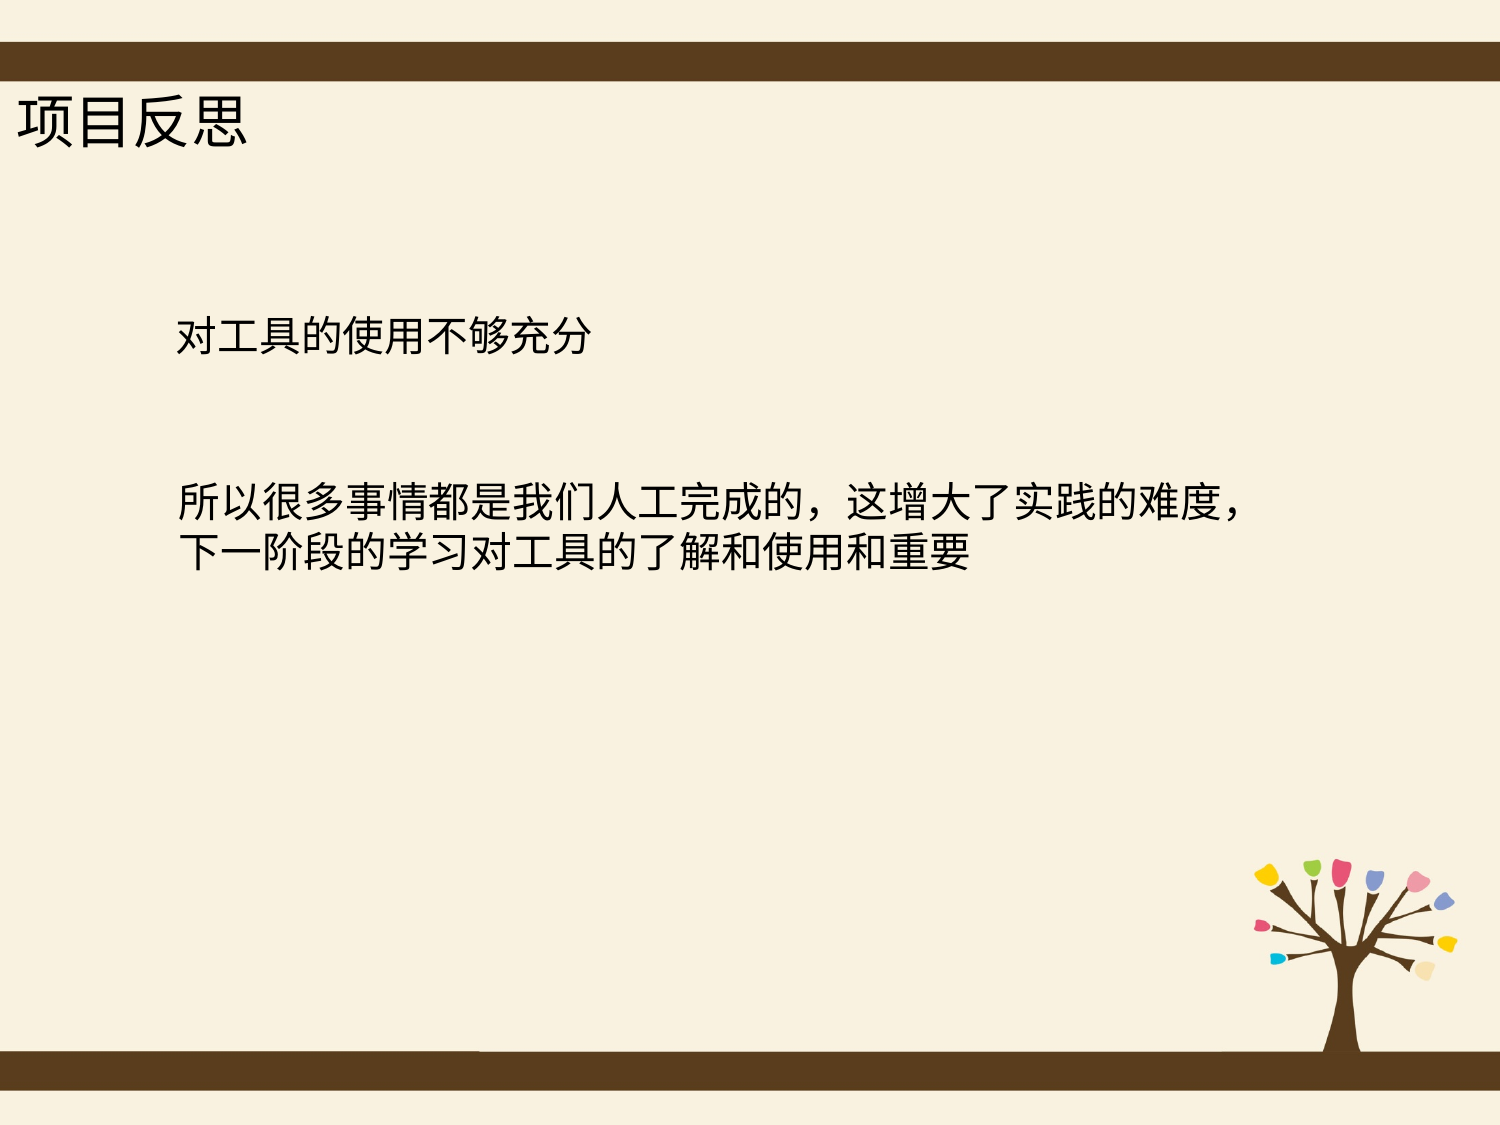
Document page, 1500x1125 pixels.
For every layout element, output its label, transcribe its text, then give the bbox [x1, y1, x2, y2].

text_box 项目反思 [1, 78, 265, 163]
text_box 所以很多事情都是我们人工完成的，这增大了实践的难度， 下一阶段的学习对工具的了解和使用和重要 [163, 467, 1280, 583]
picture [0, 0, 1500, 1125]
text_box 对工具的使用不够充分 [161, 302, 609, 368]
